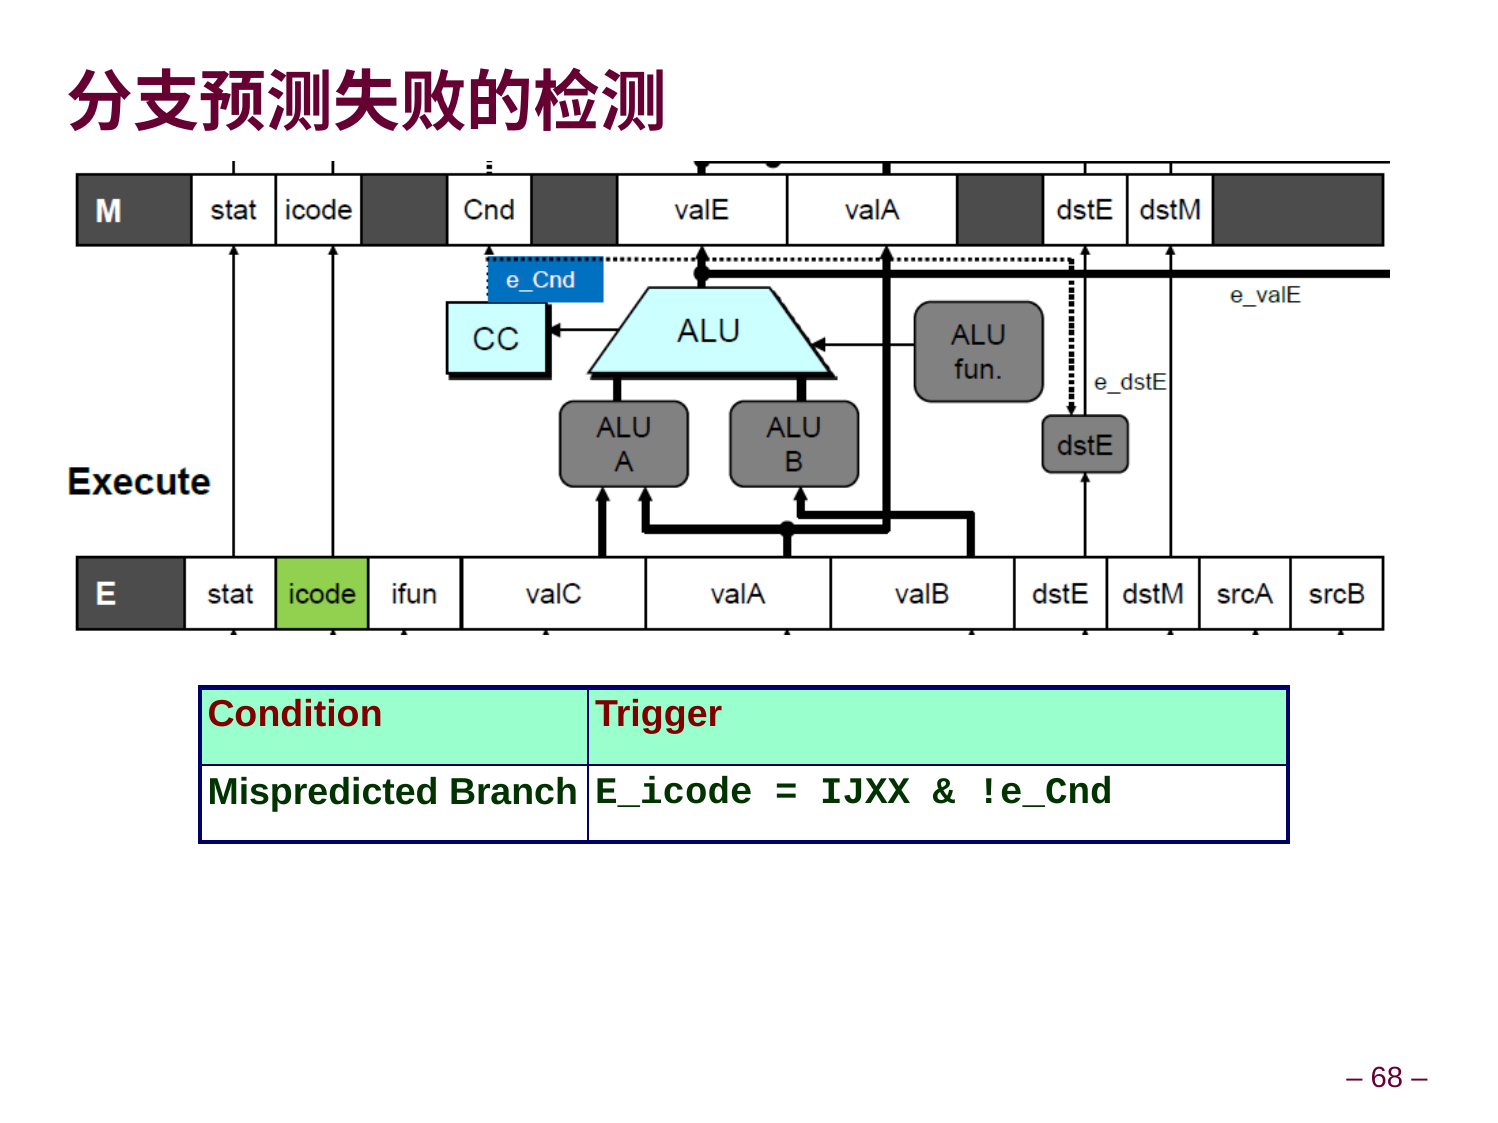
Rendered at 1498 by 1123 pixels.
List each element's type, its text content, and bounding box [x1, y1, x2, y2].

title 分支预测失败的检测 [66, 40, 1450, 169]
table_header Trigger [589, 690, 1286, 764]
picture [61, 161, 1390, 635]
table_cell Mispredicted Branch [202, 766, 587, 840]
table_cell E_icode = IJXX & !e_Cnd [589, 766, 1286, 840]
table_header Condition [202, 690, 587, 764]
